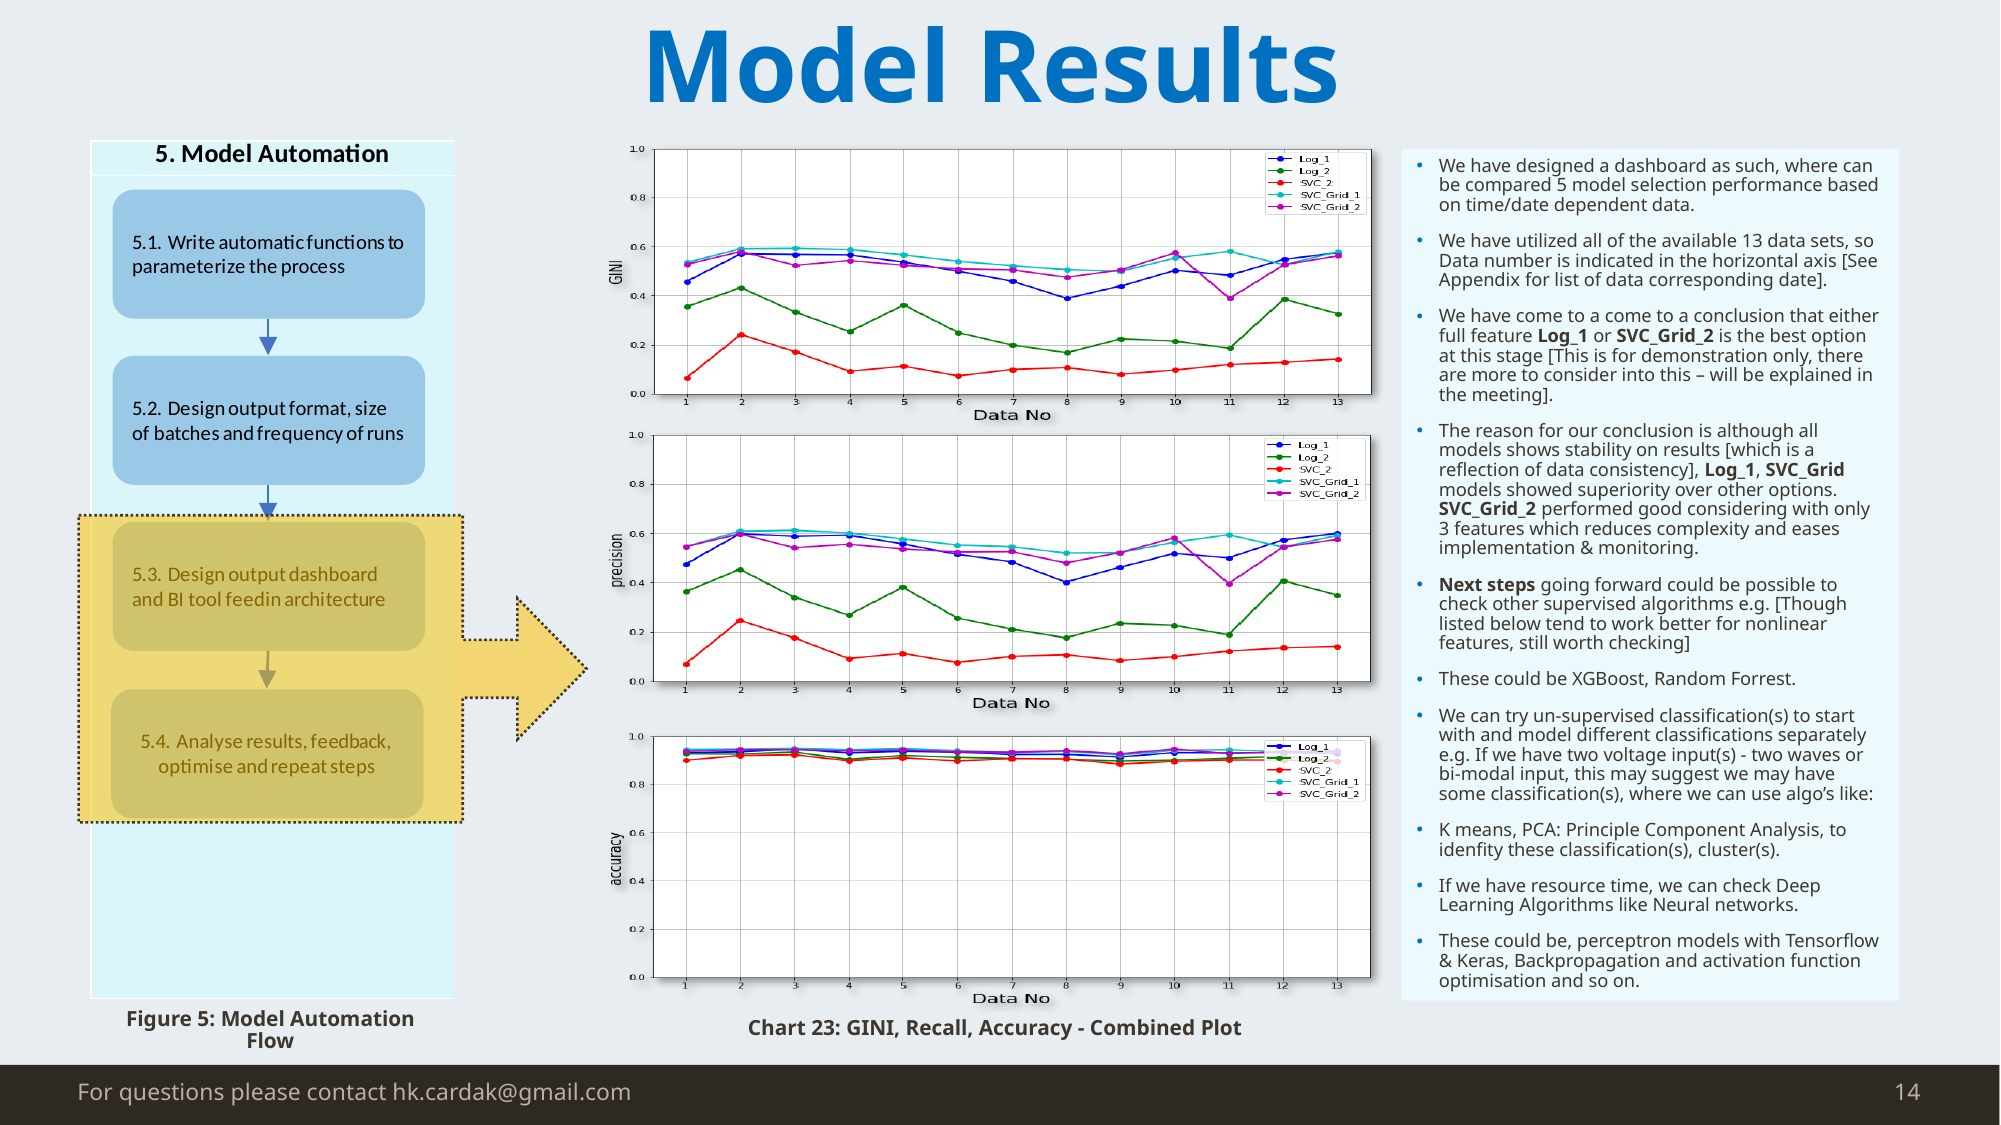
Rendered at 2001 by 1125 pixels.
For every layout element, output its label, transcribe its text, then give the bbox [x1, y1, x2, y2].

picture [601, 728, 1378, 1011]
footer For questions please contact hk.cardak@gmail.com [62, 1074, 1448, 1113]
text_box Chart 23: GINI, Recall, Accuracy - Combined Plot [636, 1020, 1354, 1071]
picture [601, 140, 1378, 717]
text_box Figure 5: Model Automation Flow [87, 1000, 453, 1074]
text_box [456, 514, 589, 824]
title Model Results [87, 0, 1921, 132]
picture [90, 140, 456, 1000]
slide_number 14 [1862, 1074, 1936, 1113]
text_box [77, 514, 90, 824]
list We have designed a dashboard as such, where can be compared 5 model selection performance based on time/date dependent data. We have utilized all of the available 13 data sets, so Data number is indicated in the horizontal axis [See Appendix for list of data corresponding date]. We have come to a come to a conclusion that either full feature Log_1 or SVC_Grid_2 is the best option at this stage [This is for demonstration only, there are more to consider into this – will be explained in the meeting]. The reason for our conclusion is although all models shows stability on results [which is a reflection of data consistency], Log_1, SVC_Grid models showed superiority over other options. SVC_Grid_2 performed good considering with only 3 features which reduces complexity and eases implementation & monitoring. Next steps going forward could be possible to check other supervised algorithms e.g. [Though listed below tend to work better for nonlinear features, still worth checking] These could be XGBoost, Random Forrest. We can try un-supervised classification(s) to start with and model different classifications separately e.g. If we have two voltage input(s) - two waves or bi-modal input, this may suggest we may have some classification(s), where we can use algo’s like: K means, PCA: Principle Component Analysis, to idenfity these classification(s), cluster(s). If we have resource time, we can check Deep Learning Algorithms like Neural networks. These could be, perceptron models with Tensorflow & Keras, Backpropagation and activation function optimisation and so on. [1401, 149, 1900, 1001]
